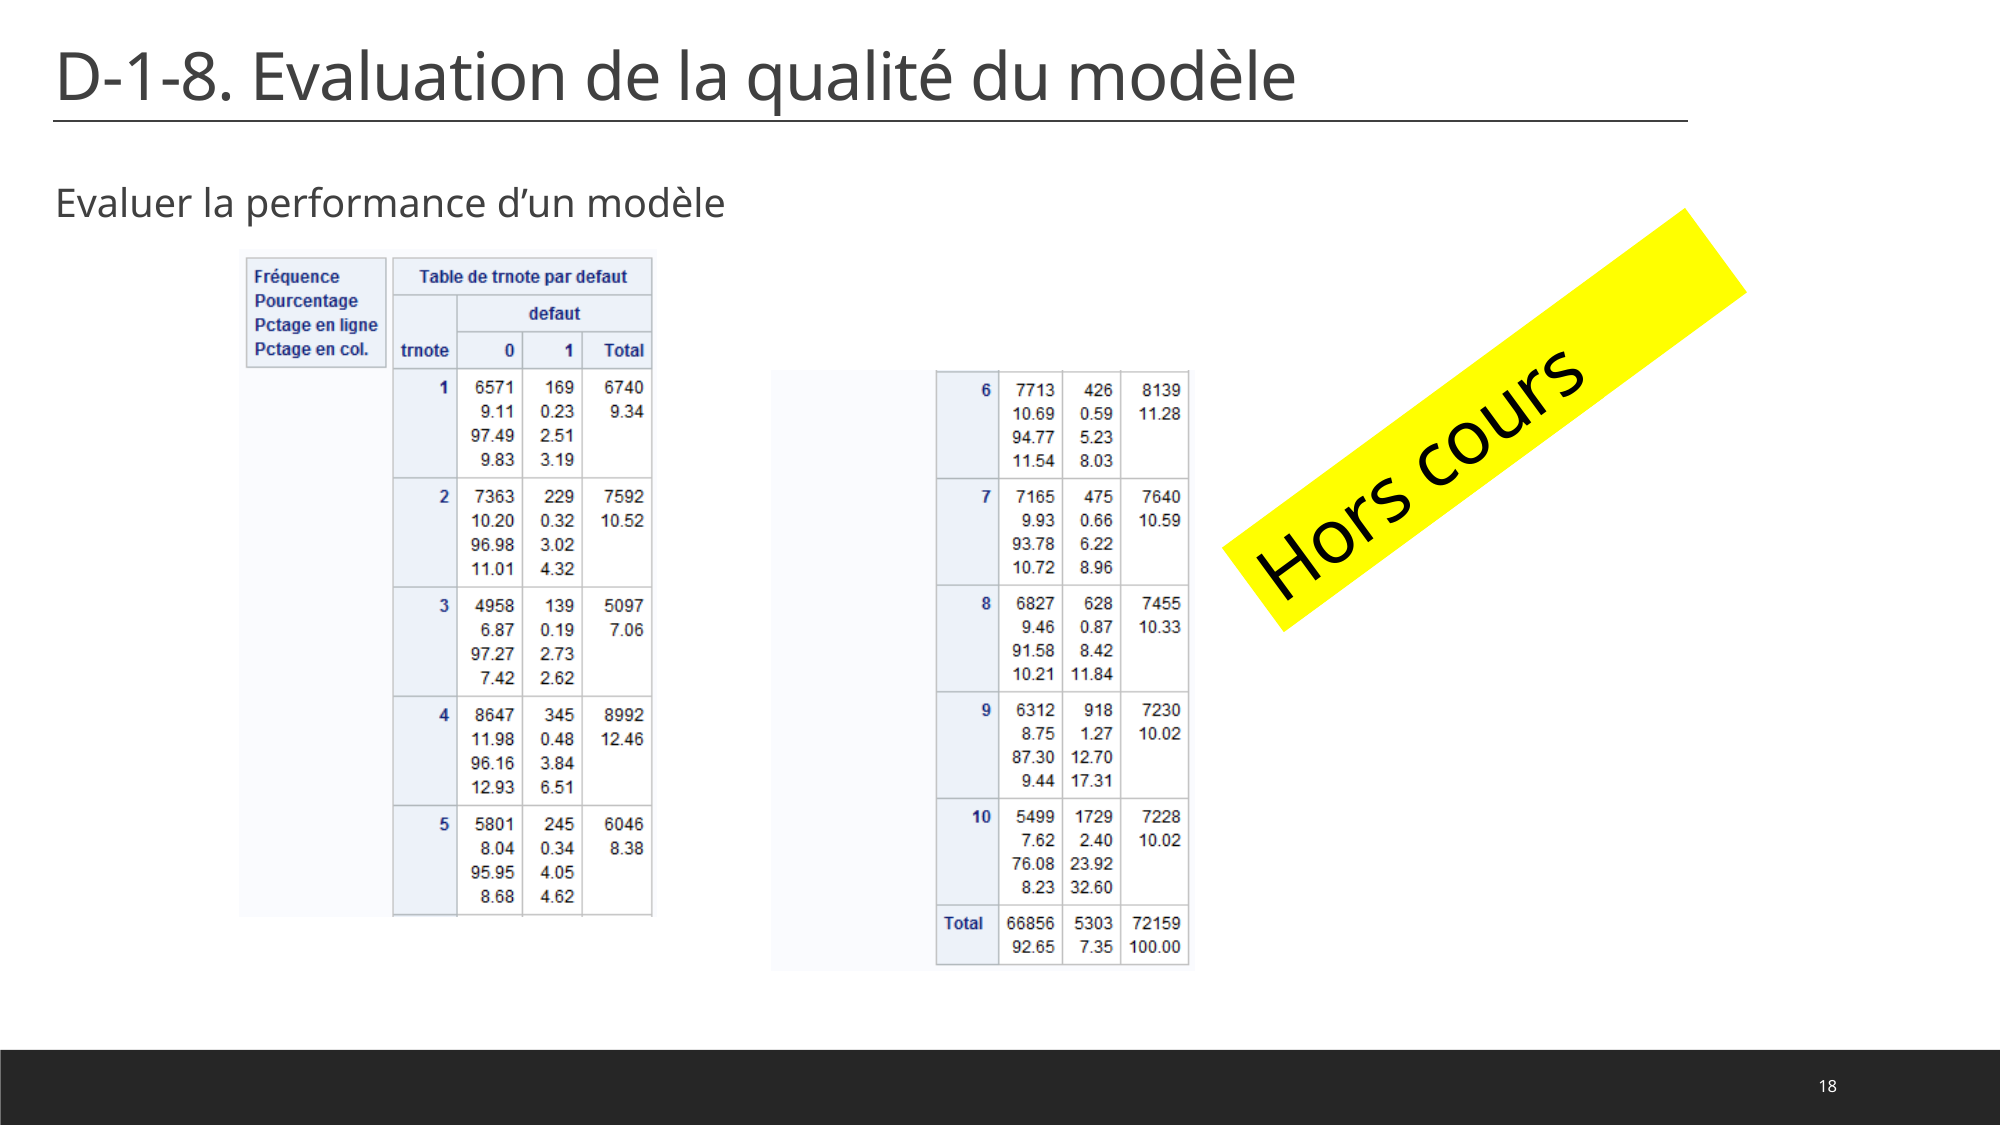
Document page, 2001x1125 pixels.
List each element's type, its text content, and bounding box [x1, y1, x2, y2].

title D-1-8. Evaluation de la qualité du modèle [40, 7, 1503, 123]
slide_number 18 [1803, 1057, 1932, 1118]
list Evaluer la performance d’un modèle [40, 165, 1932, 1001]
picture [770, 369, 1195, 971]
picture [239, 249, 657, 918]
text_box Hors cours [1221, 207, 1747, 633]
